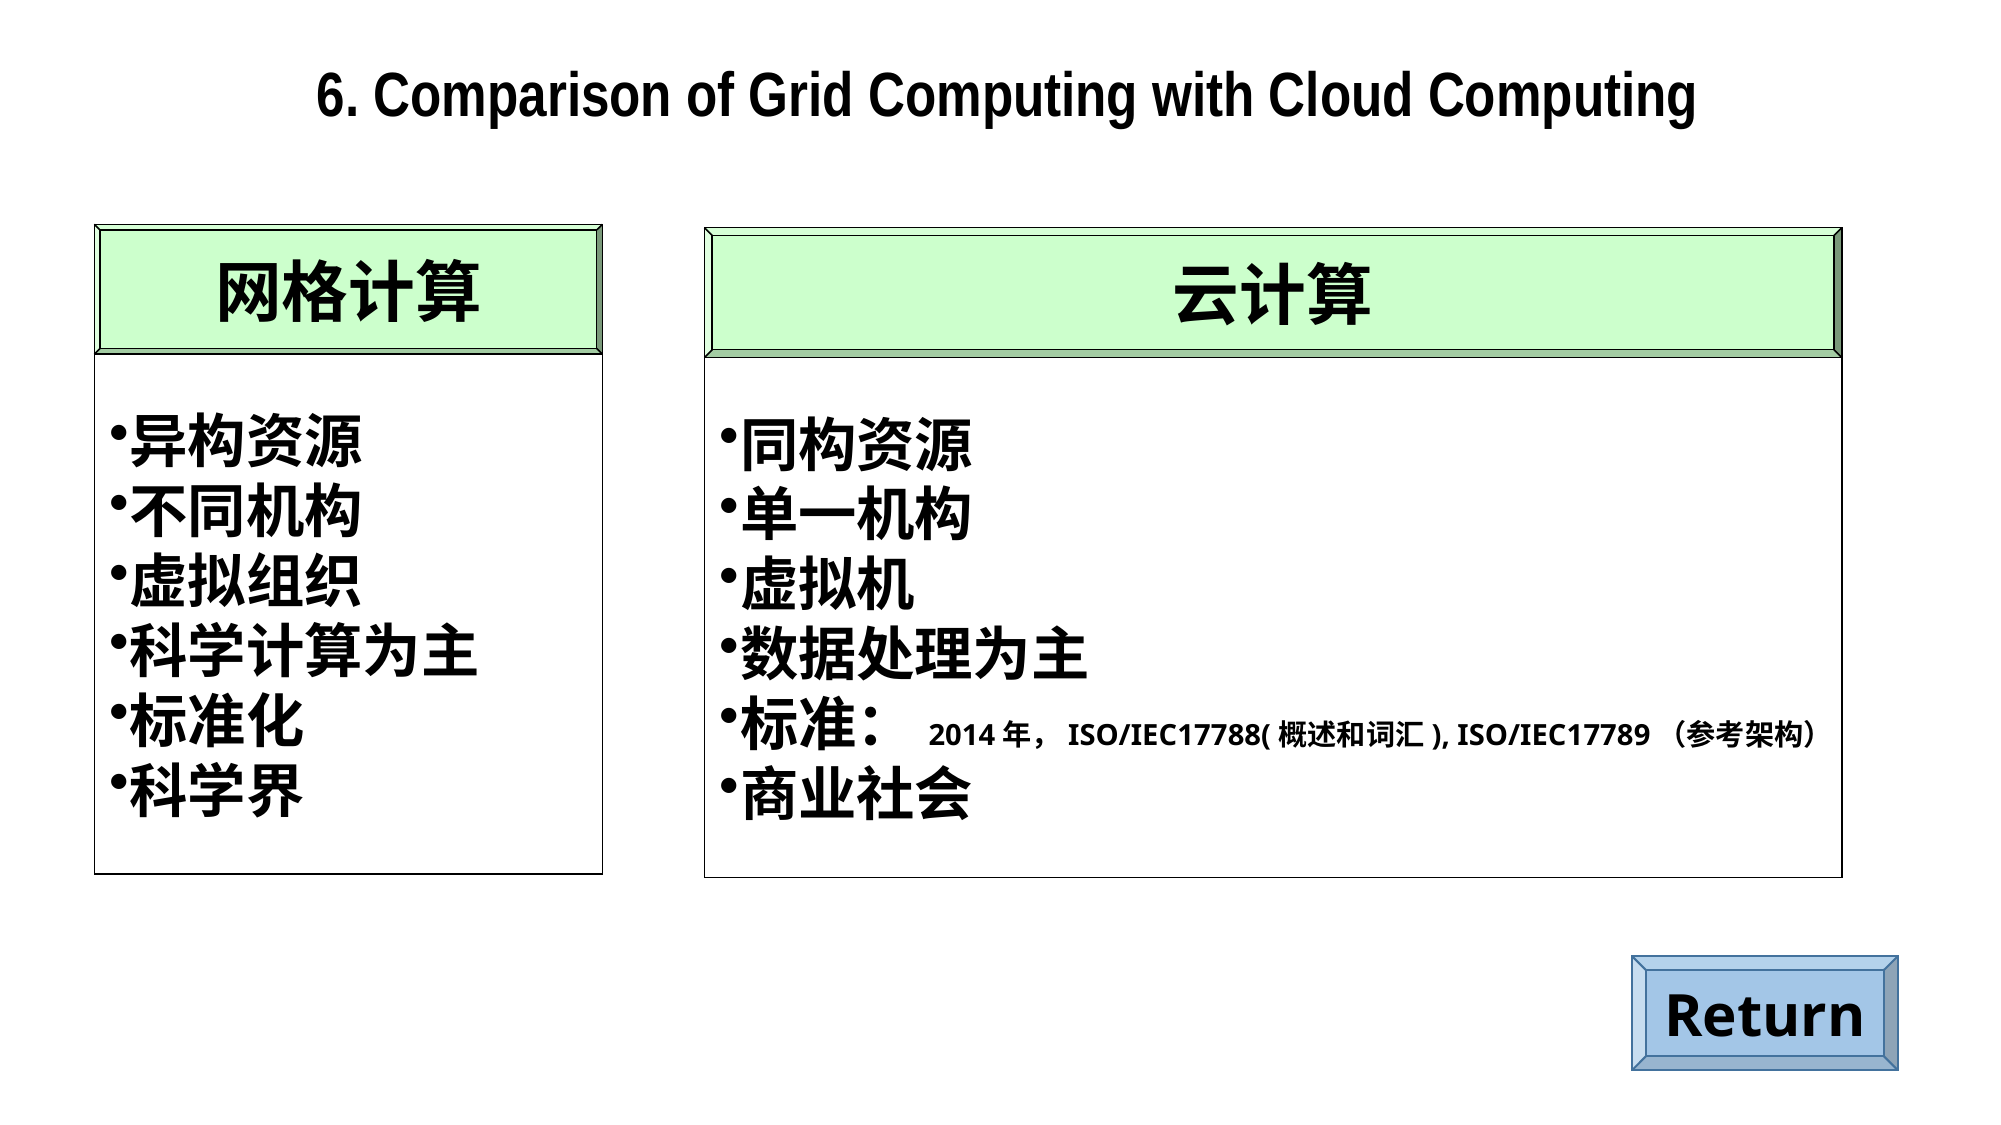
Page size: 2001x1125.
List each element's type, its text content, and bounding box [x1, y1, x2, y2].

text_box Return [1631, 955, 1899, 1071]
text_box 网格计算 [94, 224, 603, 354]
text_box 6. Comparison of Grid Computing with Cloud Computing [295, 33, 1721, 149]
text_box 异构资源 不同机构 虚拟组织 科学计算为主 标准化 科学界 [94, 354, 603, 875]
text_box 同构资源 单一机构 虚拟机 数据处理为主 标准：2014年，ISO/IEC17788(概述和词汇), ISO/IEC17789（参考架构） 商业社会 [704, 357, 1842, 878]
text_box 云计算 [704, 227, 1842, 357]
